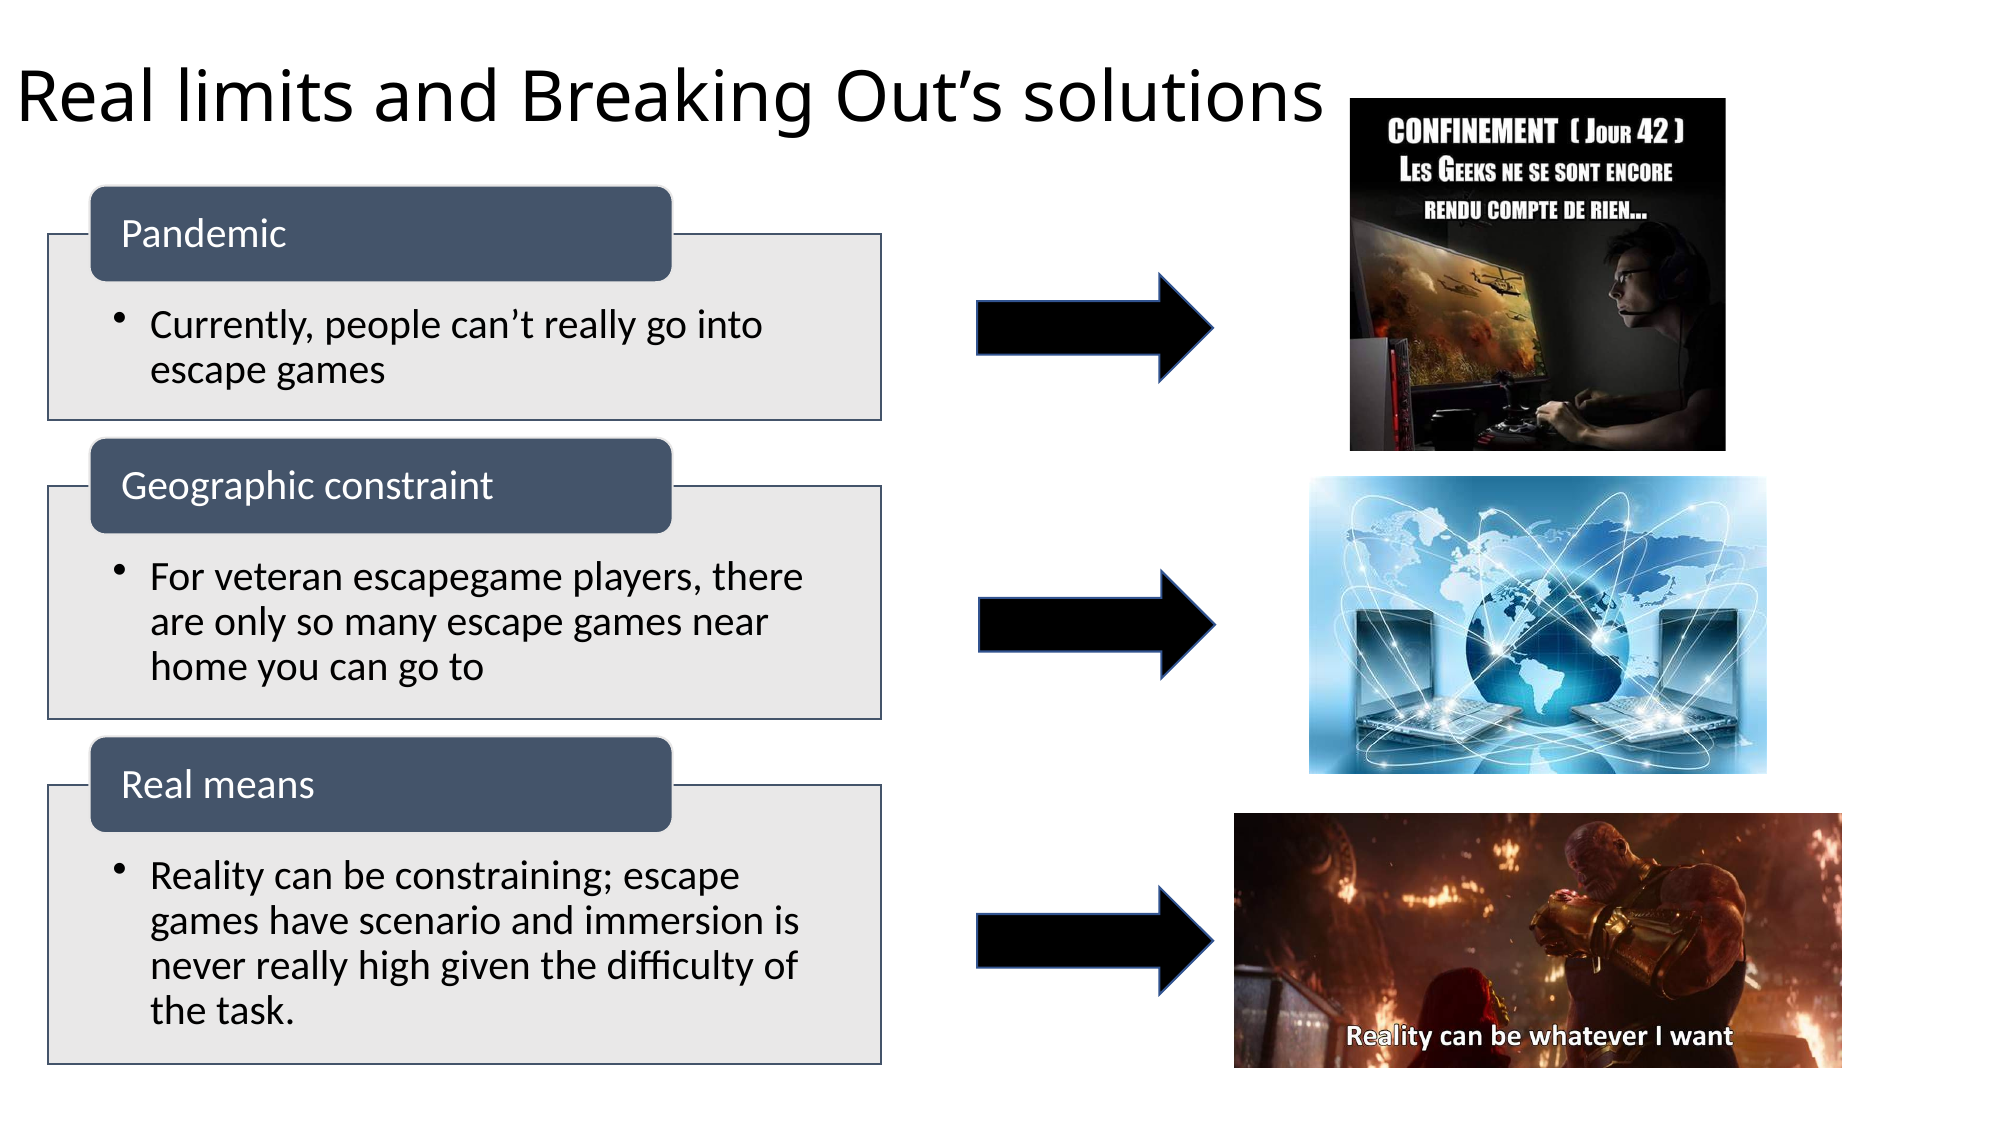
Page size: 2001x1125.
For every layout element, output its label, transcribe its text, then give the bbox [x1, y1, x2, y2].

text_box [47, 165, 881, 1084]
picture [1309, 476, 1767, 774]
text_box [978, 568, 1217, 681]
picture [1349, 98, 1726, 451]
picture [1234, 813, 1842, 1068]
text_box [976, 884, 1215, 997]
title Real limits and Breaking Out’s solutions [0, 30, 1366, 166]
text_box [976, 271, 1215, 385]
